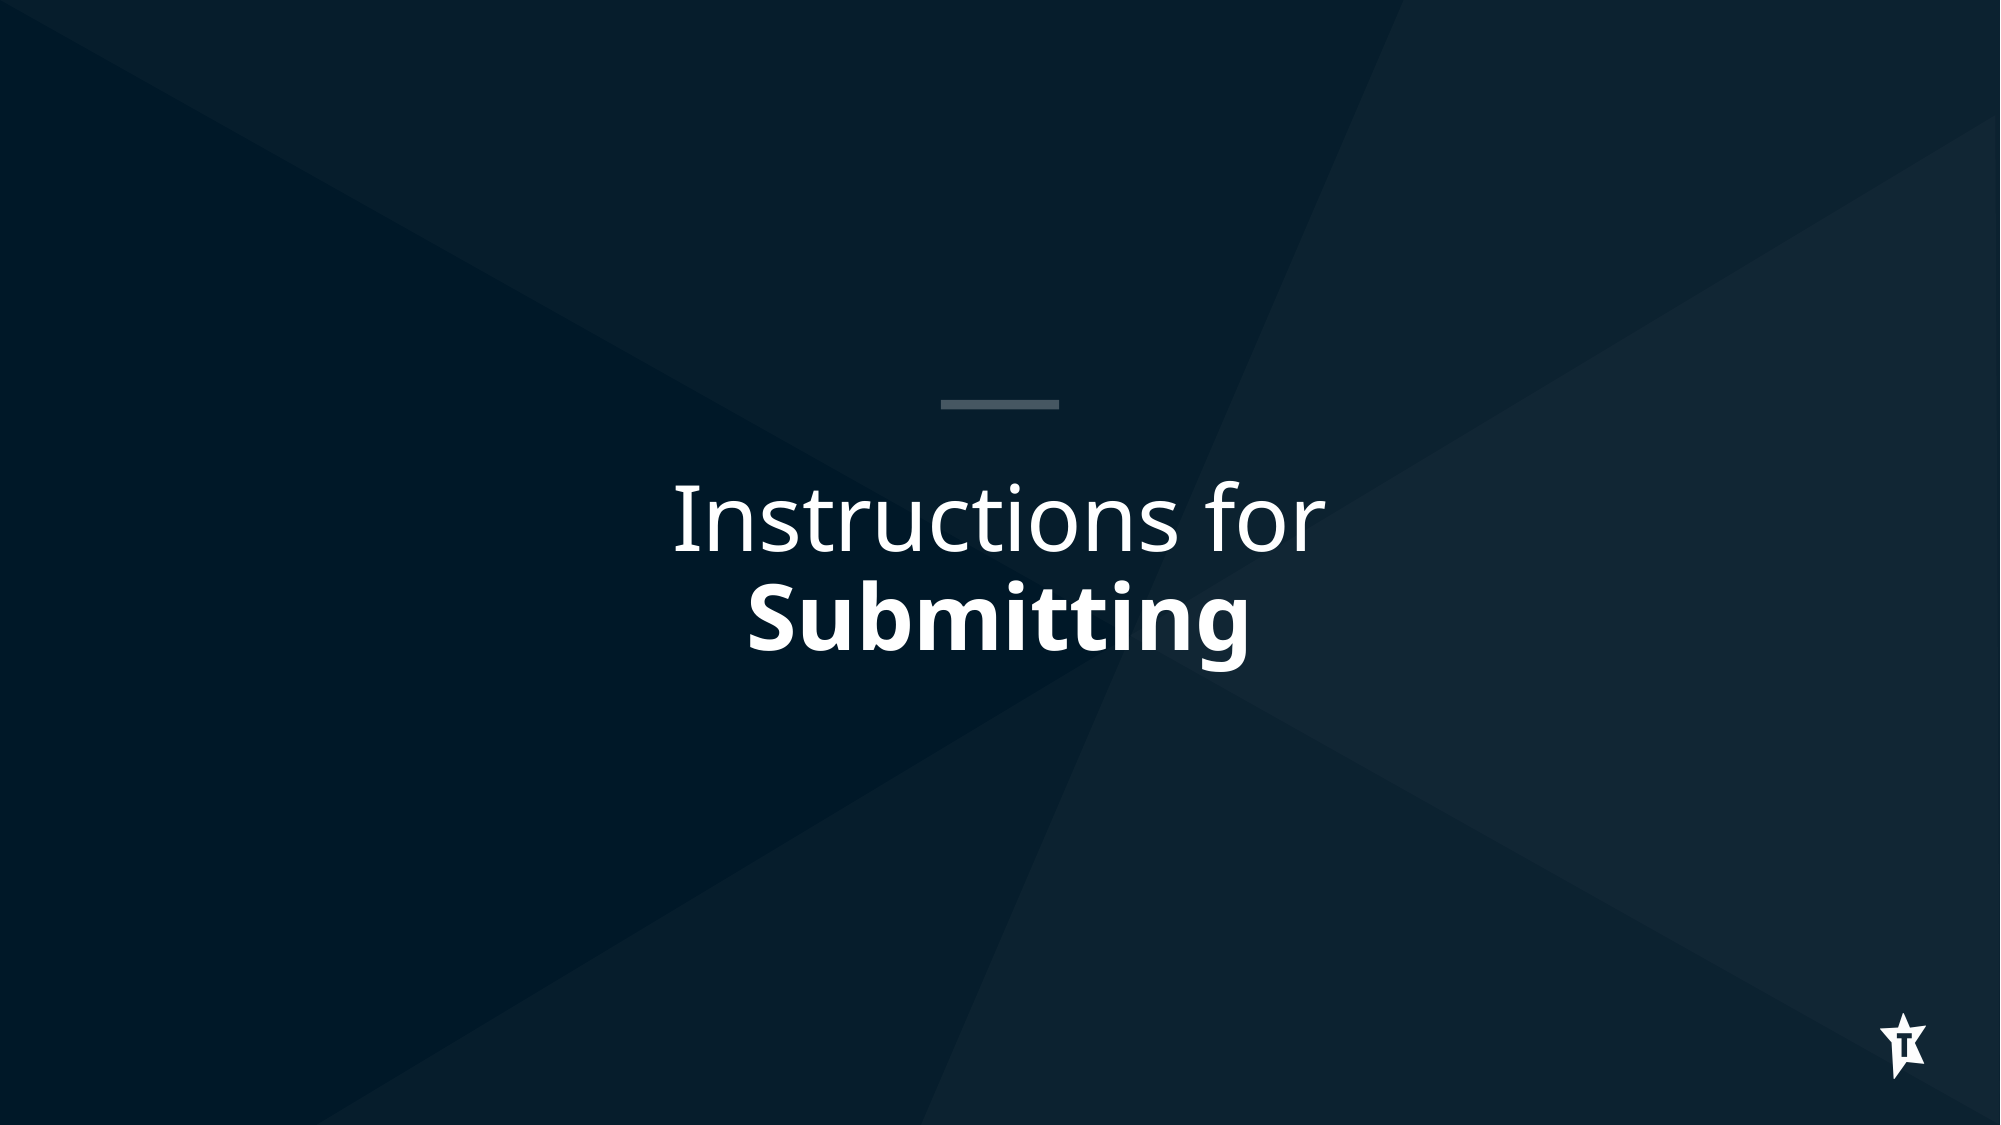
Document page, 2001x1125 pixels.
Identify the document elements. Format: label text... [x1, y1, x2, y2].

picture [1880, 1013, 1926, 1079]
title Instructions for Submitting [442, 472, 1558, 719]
